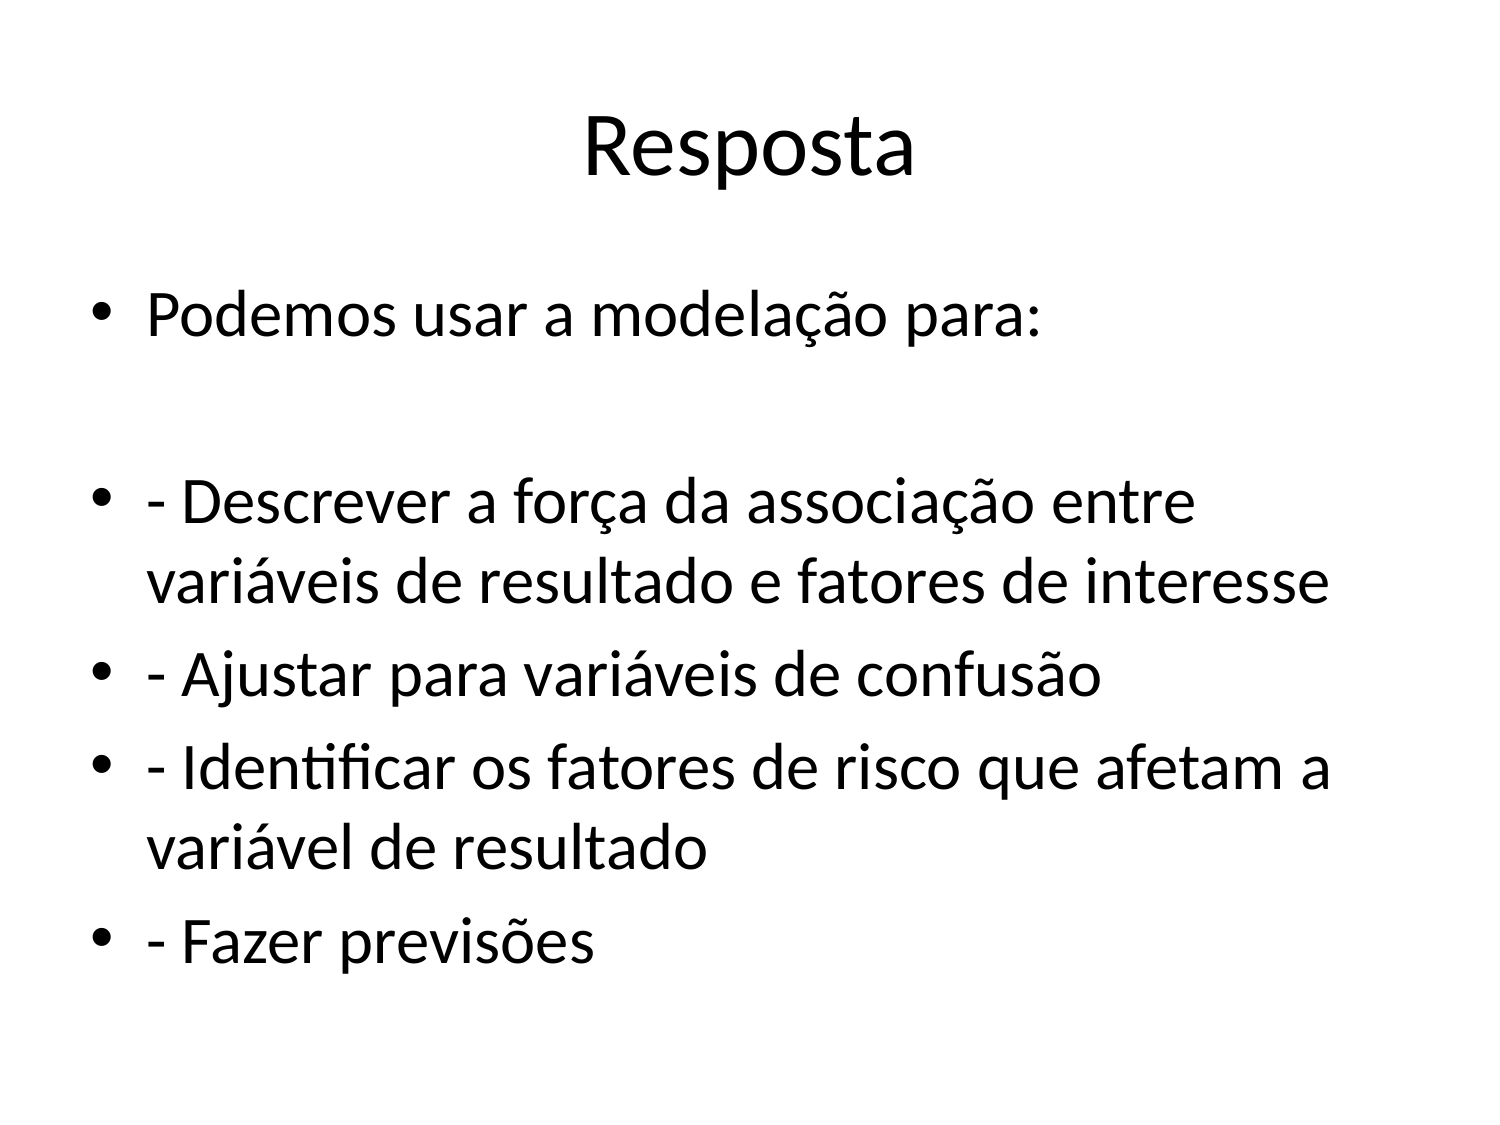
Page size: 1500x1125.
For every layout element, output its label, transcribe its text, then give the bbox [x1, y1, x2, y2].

title Resposta [75, 45, 1425, 233]
list Podemos usar a modelação para: - Descrever a força da associação entre variáveis de resultado e fatores de interesse - Ajustar para variáveis de confusão - Identificar os fatores de risco que afetam a variável de resultado - Fazer previsões [75, 262, 1425, 1005]
